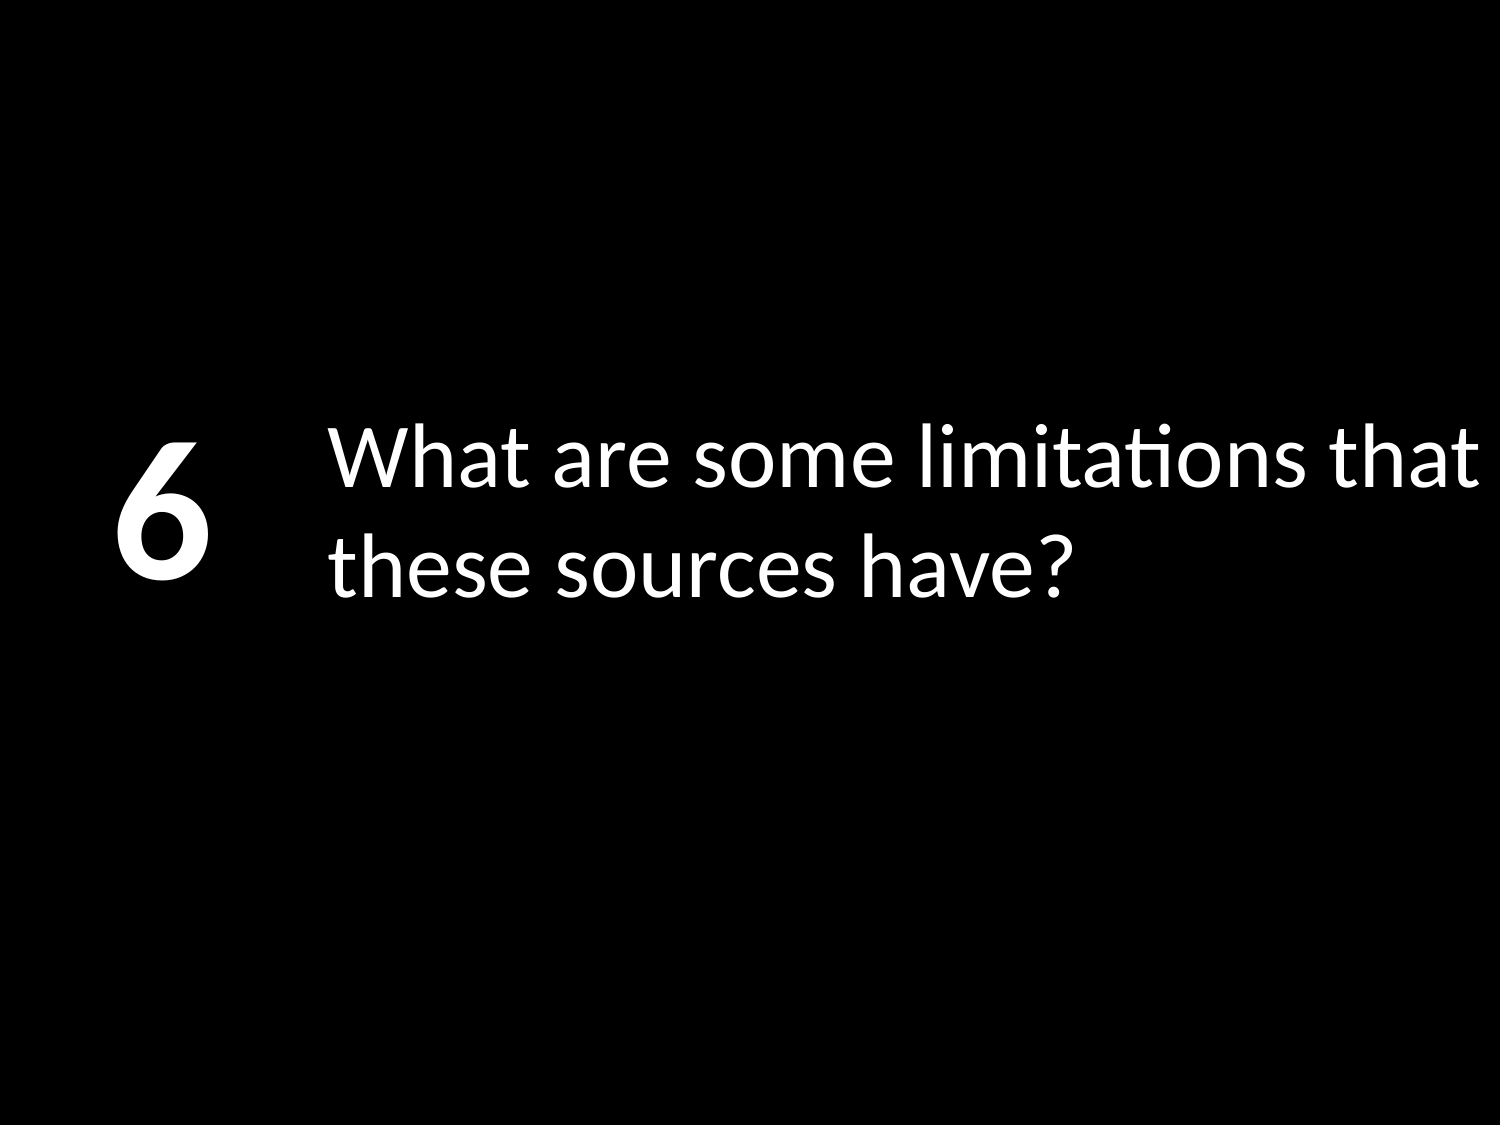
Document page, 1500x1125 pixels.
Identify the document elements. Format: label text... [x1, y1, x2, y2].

list 6 [0, 262, 213, 738]
title What are some limitations that these sources have? [312, 412, 1500, 600]
